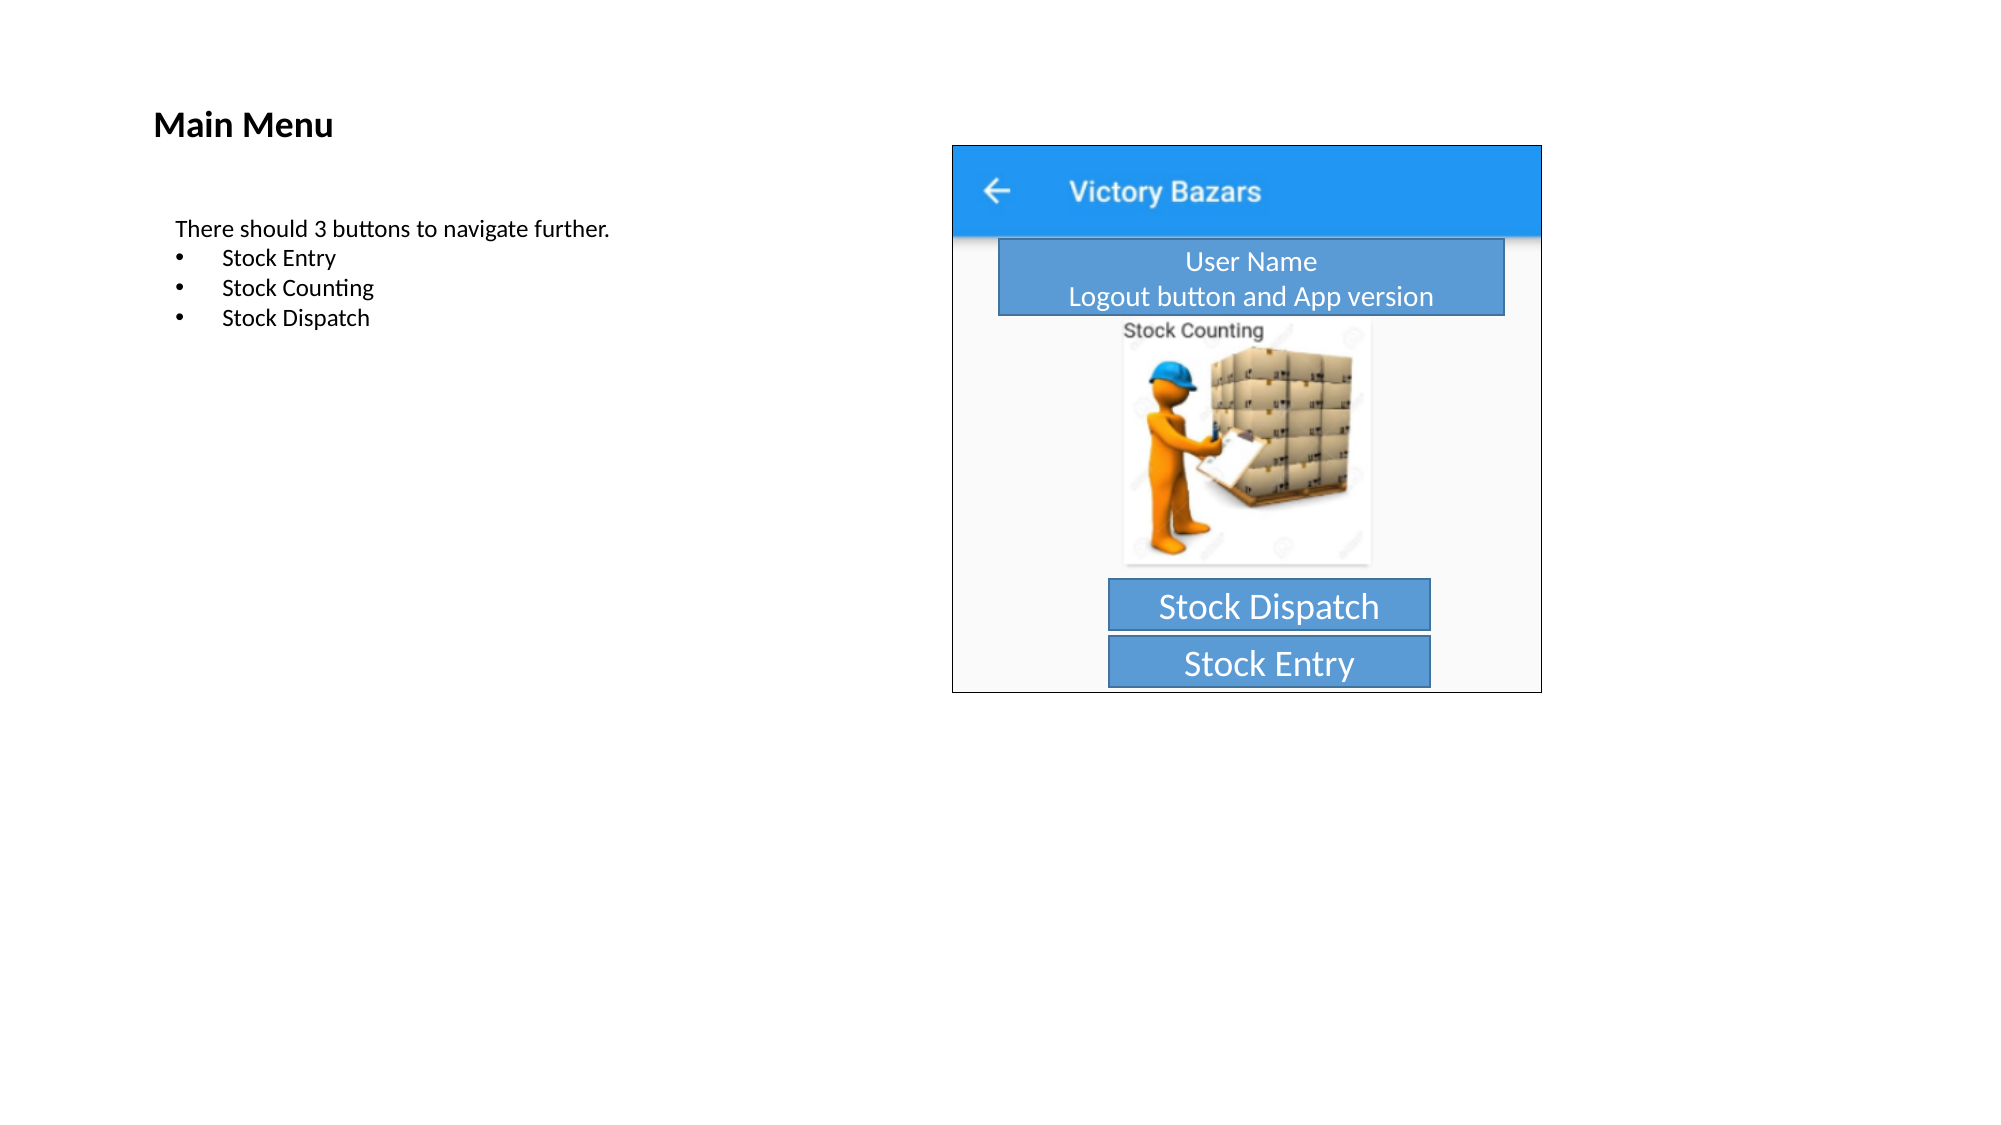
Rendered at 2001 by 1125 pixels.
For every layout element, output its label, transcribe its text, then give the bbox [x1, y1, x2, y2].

picture [952, 145, 1542, 693]
text_box Main Menu [138, 92, 350, 152]
text_box There should 3 buttons to navigate further. Stock Entry Stock Counting Stock Dispatch [160, 204, 627, 340]
